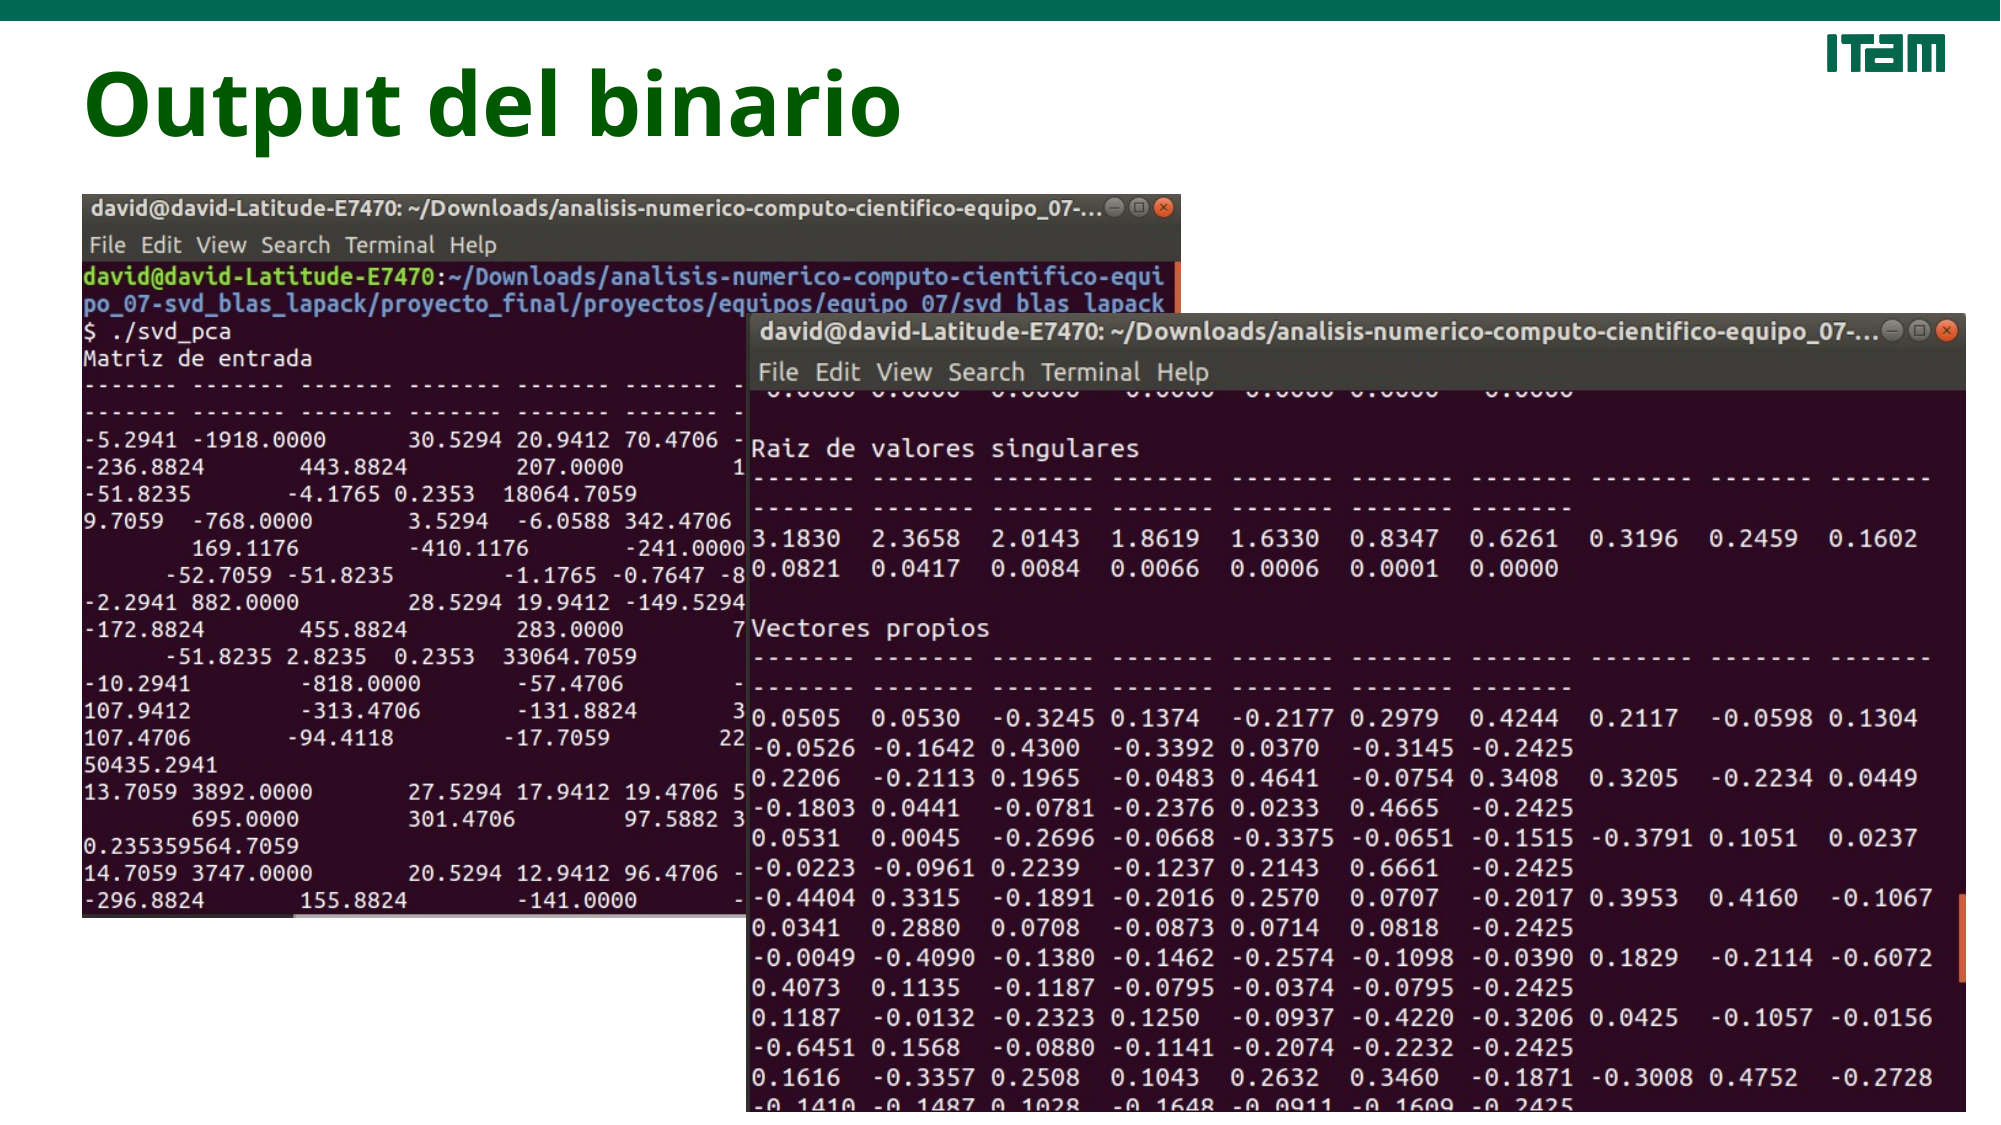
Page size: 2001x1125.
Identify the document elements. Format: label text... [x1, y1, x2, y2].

picture [0, 0, 2000, 22]
picture [81, 194, 1966, 1112]
picture [1827, 33, 1945, 72]
text_box Output del binario [82, 44, 1807, 172]
